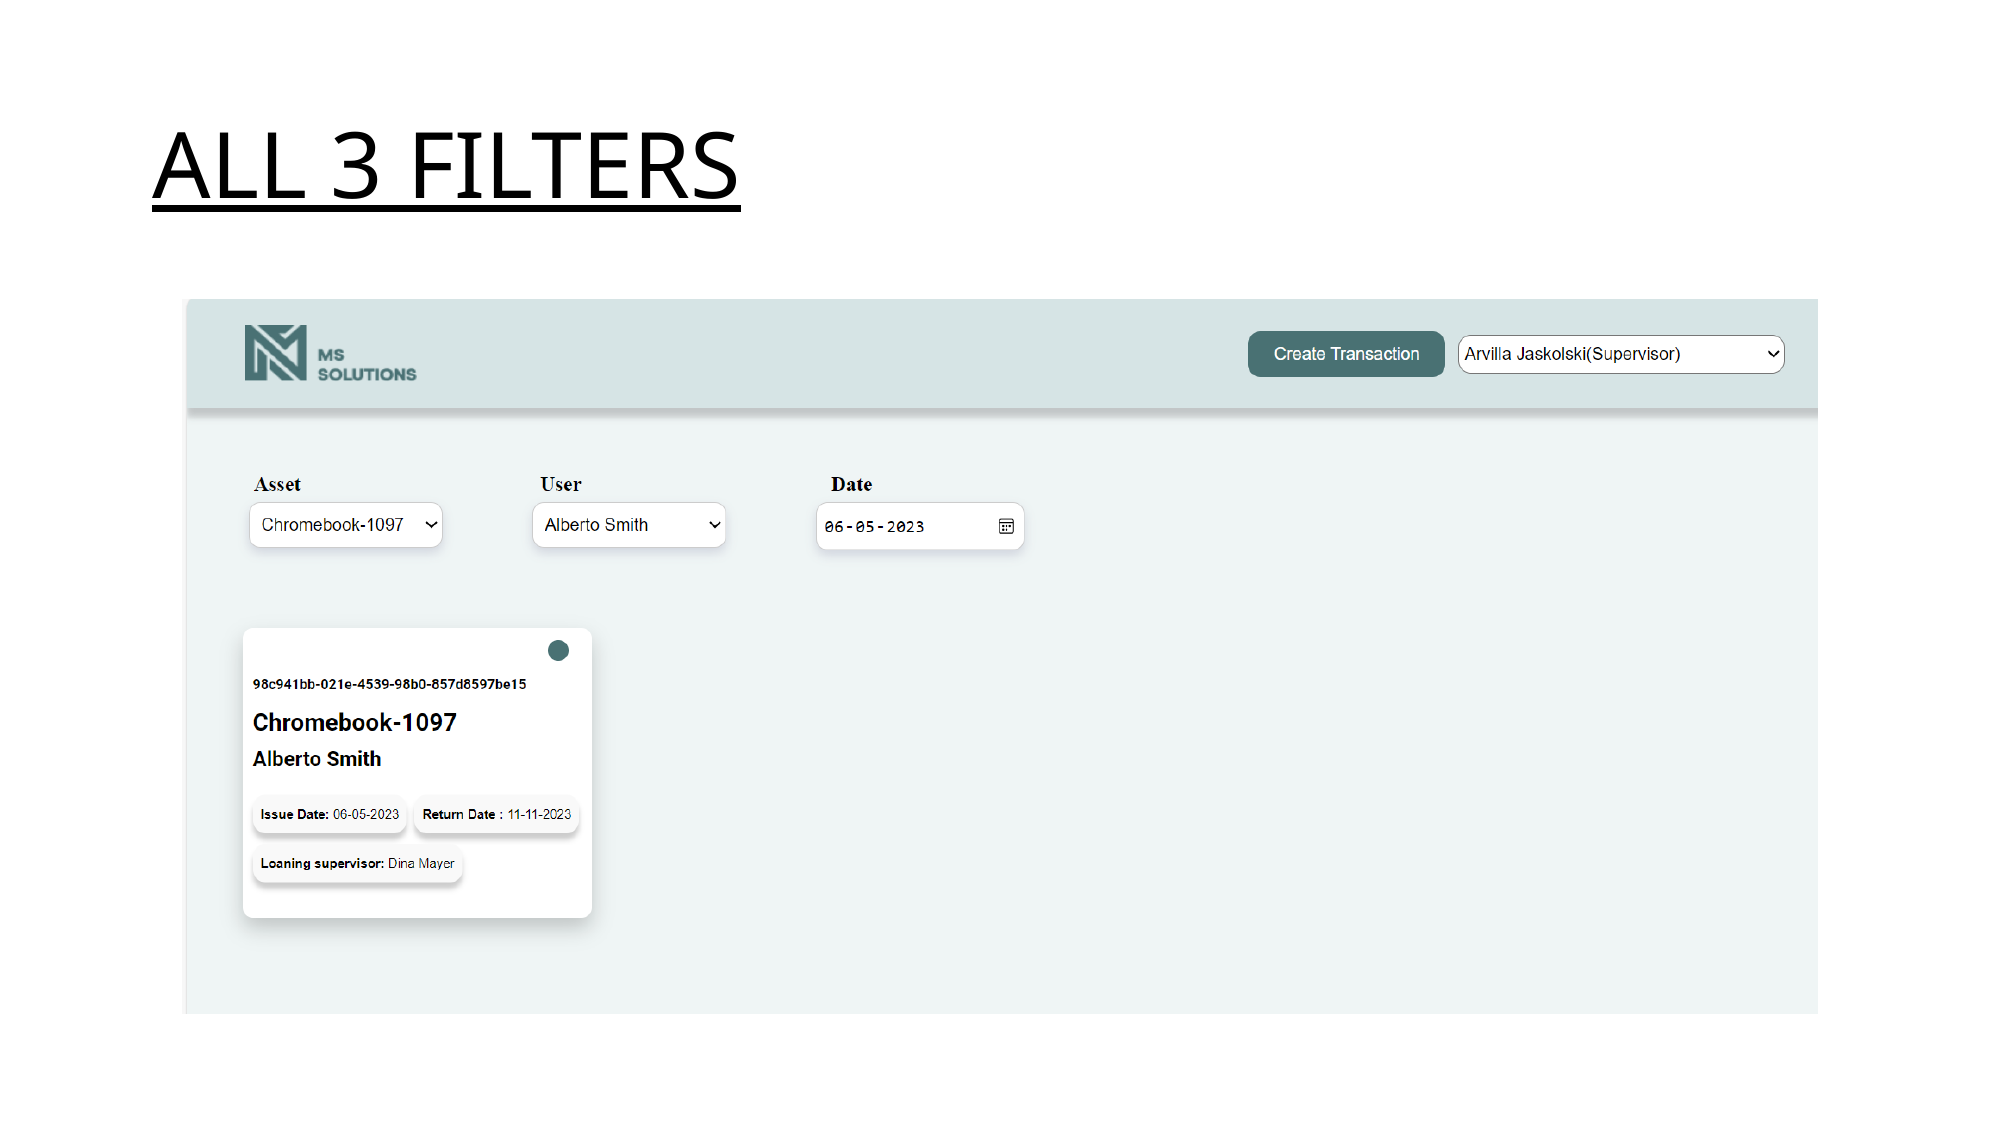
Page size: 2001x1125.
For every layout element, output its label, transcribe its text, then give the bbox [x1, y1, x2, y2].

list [182, 299, 1818, 1014]
title ALL 3 FILTERS [137, 59, 1863, 278]
